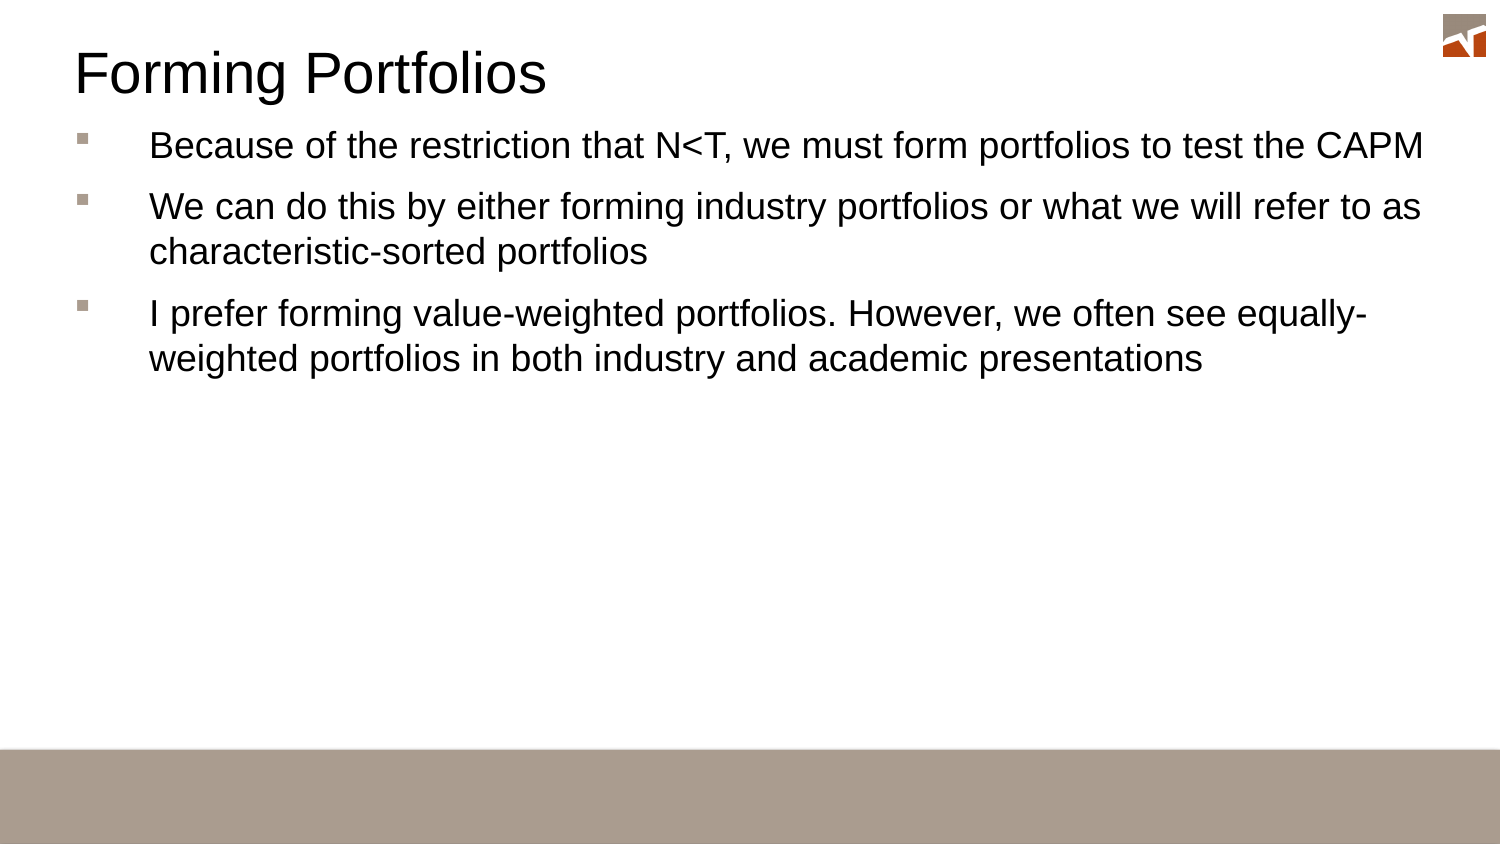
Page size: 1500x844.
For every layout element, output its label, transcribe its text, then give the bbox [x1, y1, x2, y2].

picture [1443, 14, 1486, 57]
list Forming Portfolios Because of the restriction that N<T, we must form portfolios to test the CAPM We can do this by either forming industry portfolios or what we will refer to as characteristic-sorted portfolios I prefer forming value-weighted portfolios. However, we often see equally-weighted portfolios in both industry and academic presentations [59, 28, 1442, 751]
